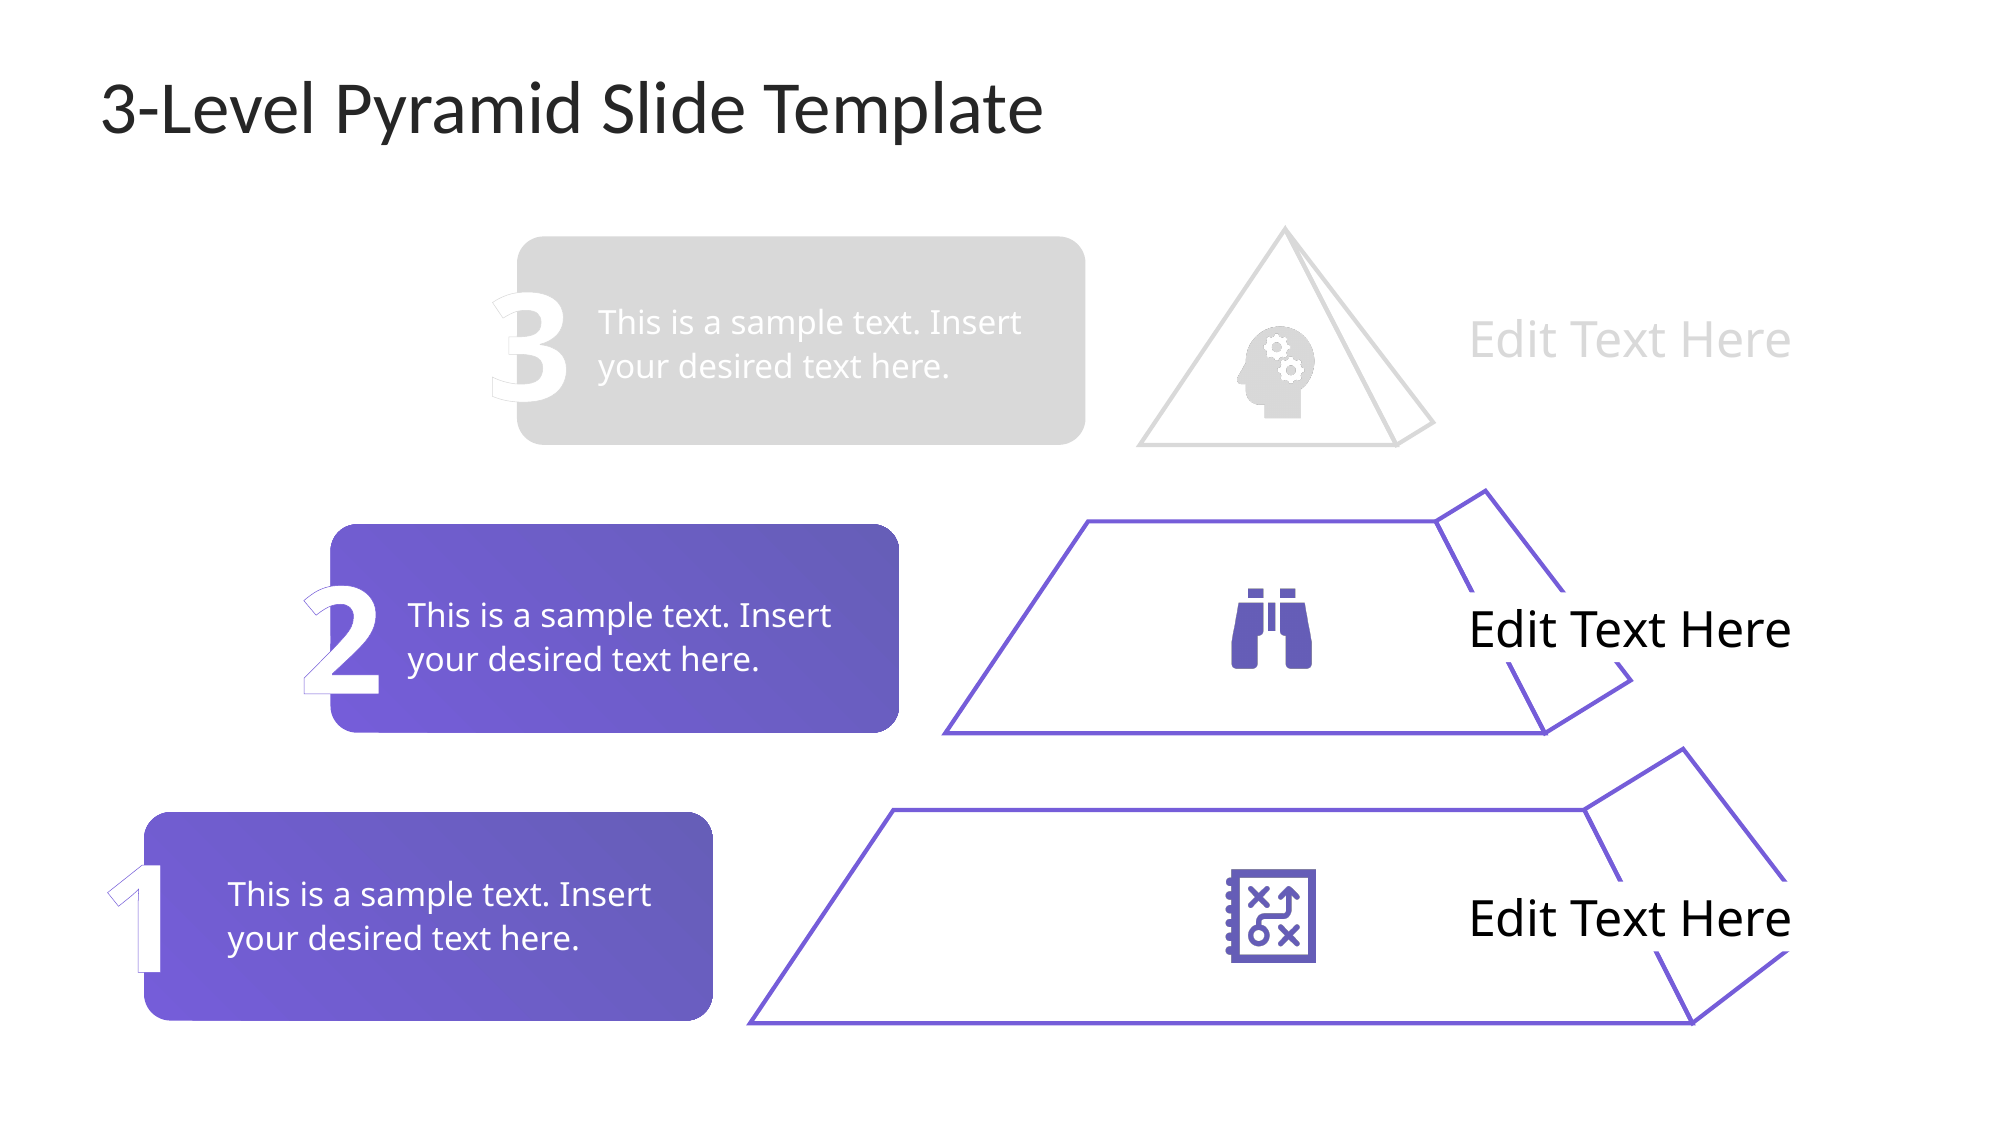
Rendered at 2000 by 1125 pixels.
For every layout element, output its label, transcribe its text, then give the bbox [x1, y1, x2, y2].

text_box Edit Text Here [1468, 302, 1900, 372]
text_box 2 [298, 560, 424, 690]
title 3-Level Pyramid Slide Template [99, 45, 1900, 162]
text_box [1584, 748, 1785, 881]
text_box [750, 809, 1692, 1024]
text_box [328, 522, 902, 735]
text_box This is a sample text. Insert your desired text here. [598, 276, 1038, 406]
picture [1203, 850, 1335, 982]
text_box Edit Text Here [1468, 881, 1901, 952]
text_box [945, 521, 1544, 734]
text_box 3 [486, 267, 613, 397]
text_box [1656, 952, 1786, 1024]
text_box [1285, 229, 1434, 445]
text_box [141, 810, 715, 1023]
text_box This is a sample text. Insert your desired text here. [407, 569, 848, 699]
picture [1215, 571, 1329, 686]
text_box [1139, 328, 1395, 445]
text_box This is a sample text. Insert your desired text here. [227, 848, 668, 978]
text_box [1225, 229, 1331, 320]
text_box 1 [98, 838, 225, 968]
picture [1221, 320, 1330, 429]
text_box [1508, 663, 1631, 734]
text_box [514, 234, 1088, 447]
text_box [1435, 490, 1564, 592]
text_box Edit Text Here [1468, 592, 1900, 663]
